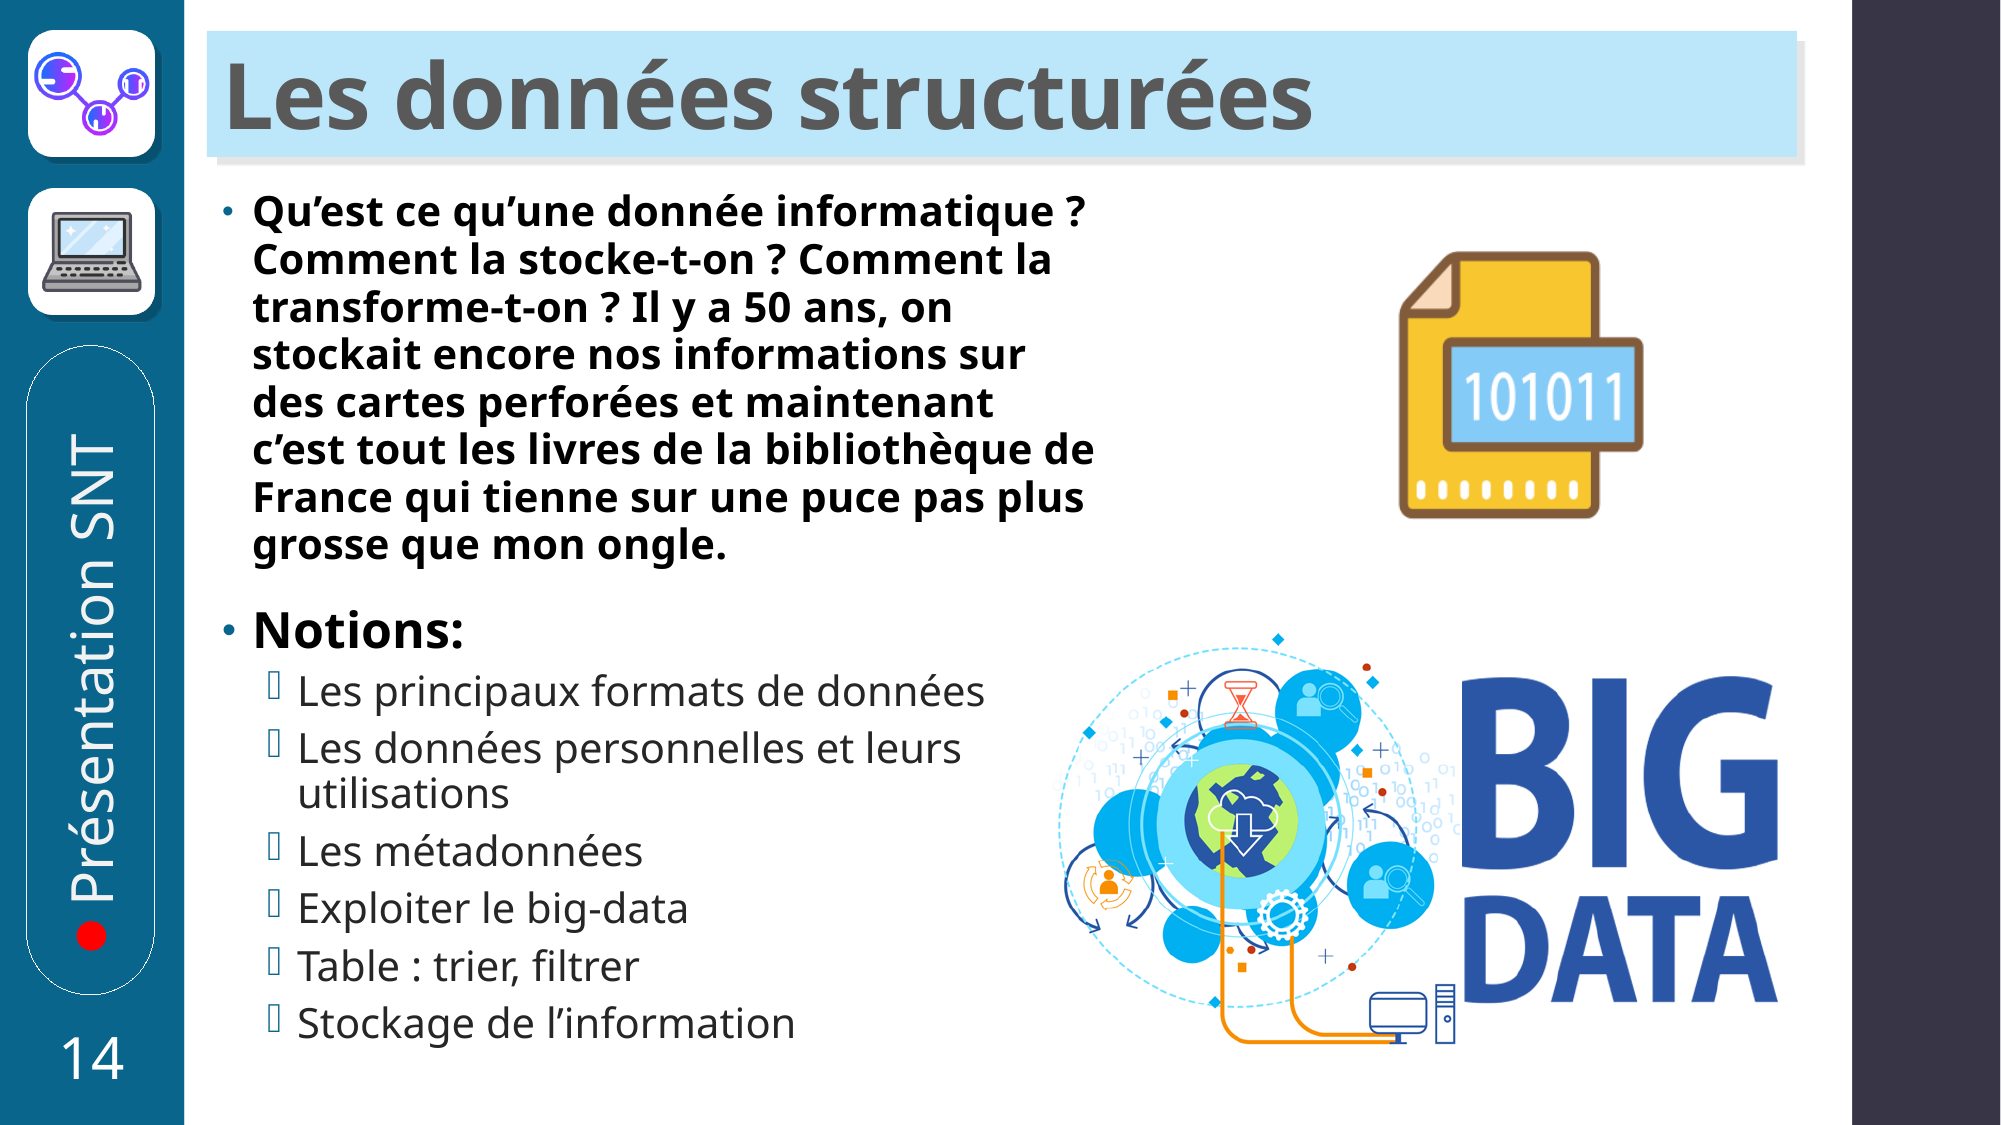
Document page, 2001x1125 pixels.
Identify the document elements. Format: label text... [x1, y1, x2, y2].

footer Présentation SNT [26, 345, 155, 995]
list Qu’est ce qu’une donnée informatique ? Comment la stocke-t-on ? Comment la transforme-t-on ? Il y a 50 ans, on stockait encore nos informations sur des cartes perforées et maintenant c’est tout les livres de la bibliothèque de France qui tienne sur une puce pas plus grosse que mon ongle. Notions: Les principaux formats de données Les données personnelles et leurs utilisations Les métadonnées Exploiter le big-data Table : trier, filtrer Stockage de l’information [206, 181, 1113, 1110]
picture [29, 31, 154, 156]
title Les données structurées [206, 30, 1797, 157]
slide_number 14 [28, 1012, 155, 1110]
picture [1038, 623, 1798, 1051]
picture [29, 189, 154, 314]
picture [1338, 207, 1696, 565]
